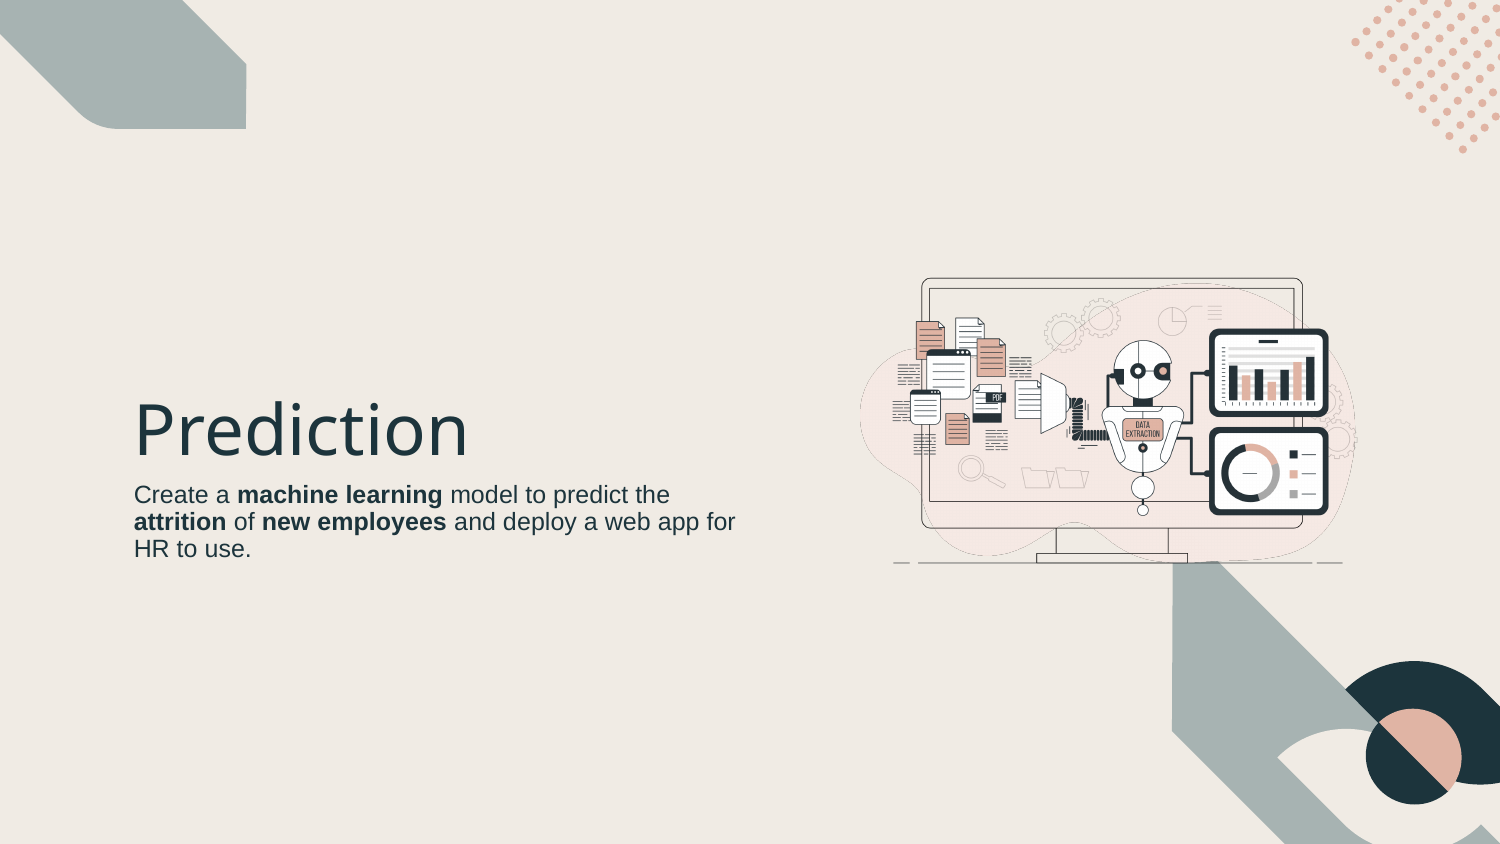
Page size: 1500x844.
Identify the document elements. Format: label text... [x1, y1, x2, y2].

list Create a machine learning model to predict the attrition of new employees and deploy a web app for HR to use. [118, 474, 775, 702]
title Prediction [118, 223, 775, 474]
picture [840, 192, 1382, 653]
